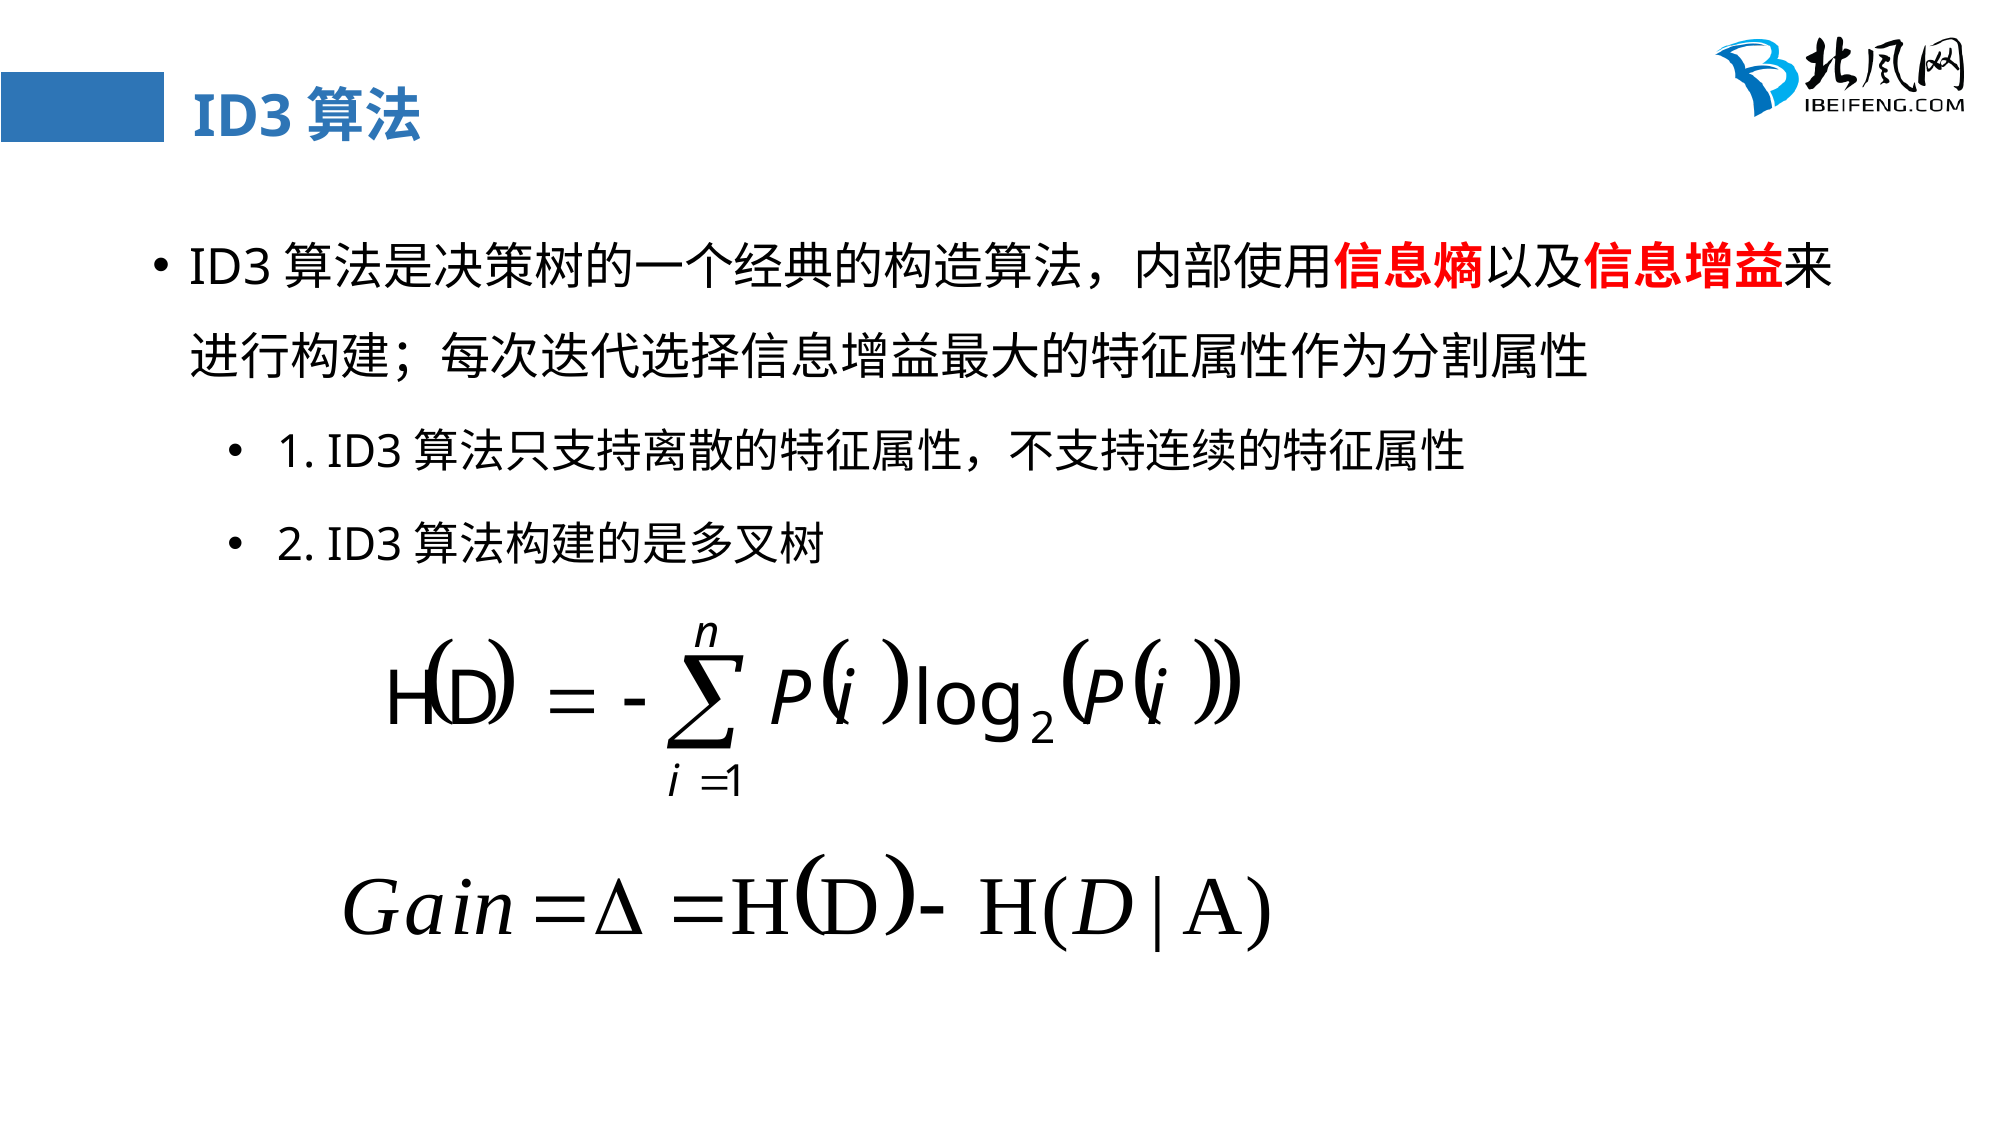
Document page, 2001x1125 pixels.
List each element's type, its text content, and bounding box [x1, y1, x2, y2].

picture [1904, 27, 1974, 119]
list ID3算法是决策树的一个经典的构造算法，内部使用信息熵以及信息增益来进行构建；每次迭代选择信息增益最大的特征属性作为分割属性 1. ID3算法只支持离散的特征属性，不支持连续的特征属性 2. ID3算法构建的是多叉树 [137, 196, 1863, 1014]
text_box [372, 591, 1245, 813]
title ID3算法 [178, 27, 1904, 208]
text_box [330, 850, 1287, 970]
